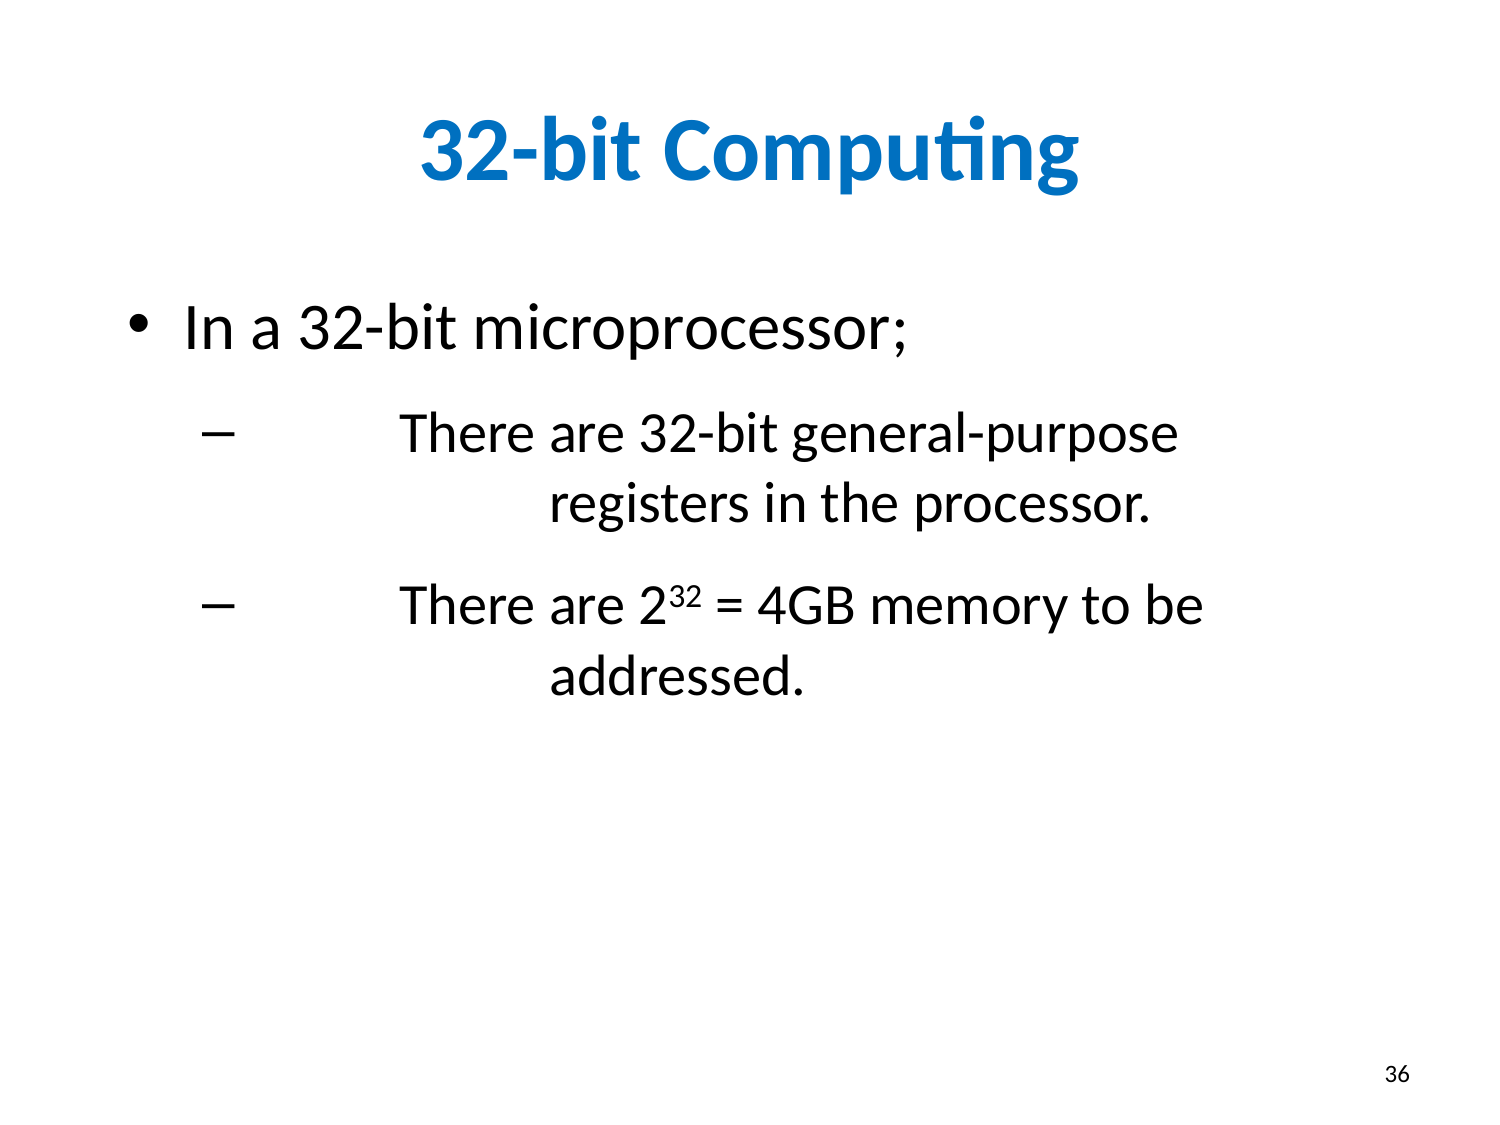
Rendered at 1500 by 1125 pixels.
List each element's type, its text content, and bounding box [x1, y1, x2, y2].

title 32-bit Computing [112, 50, 1388, 238]
list In a 32-bit microprocessor; There are 32-bit general-purpose registers in the processor. There are 232 = 4GB memory to be addressed. [112, 275, 1388, 950]
slide_number 36 [1074, 1042, 1425, 1103]
